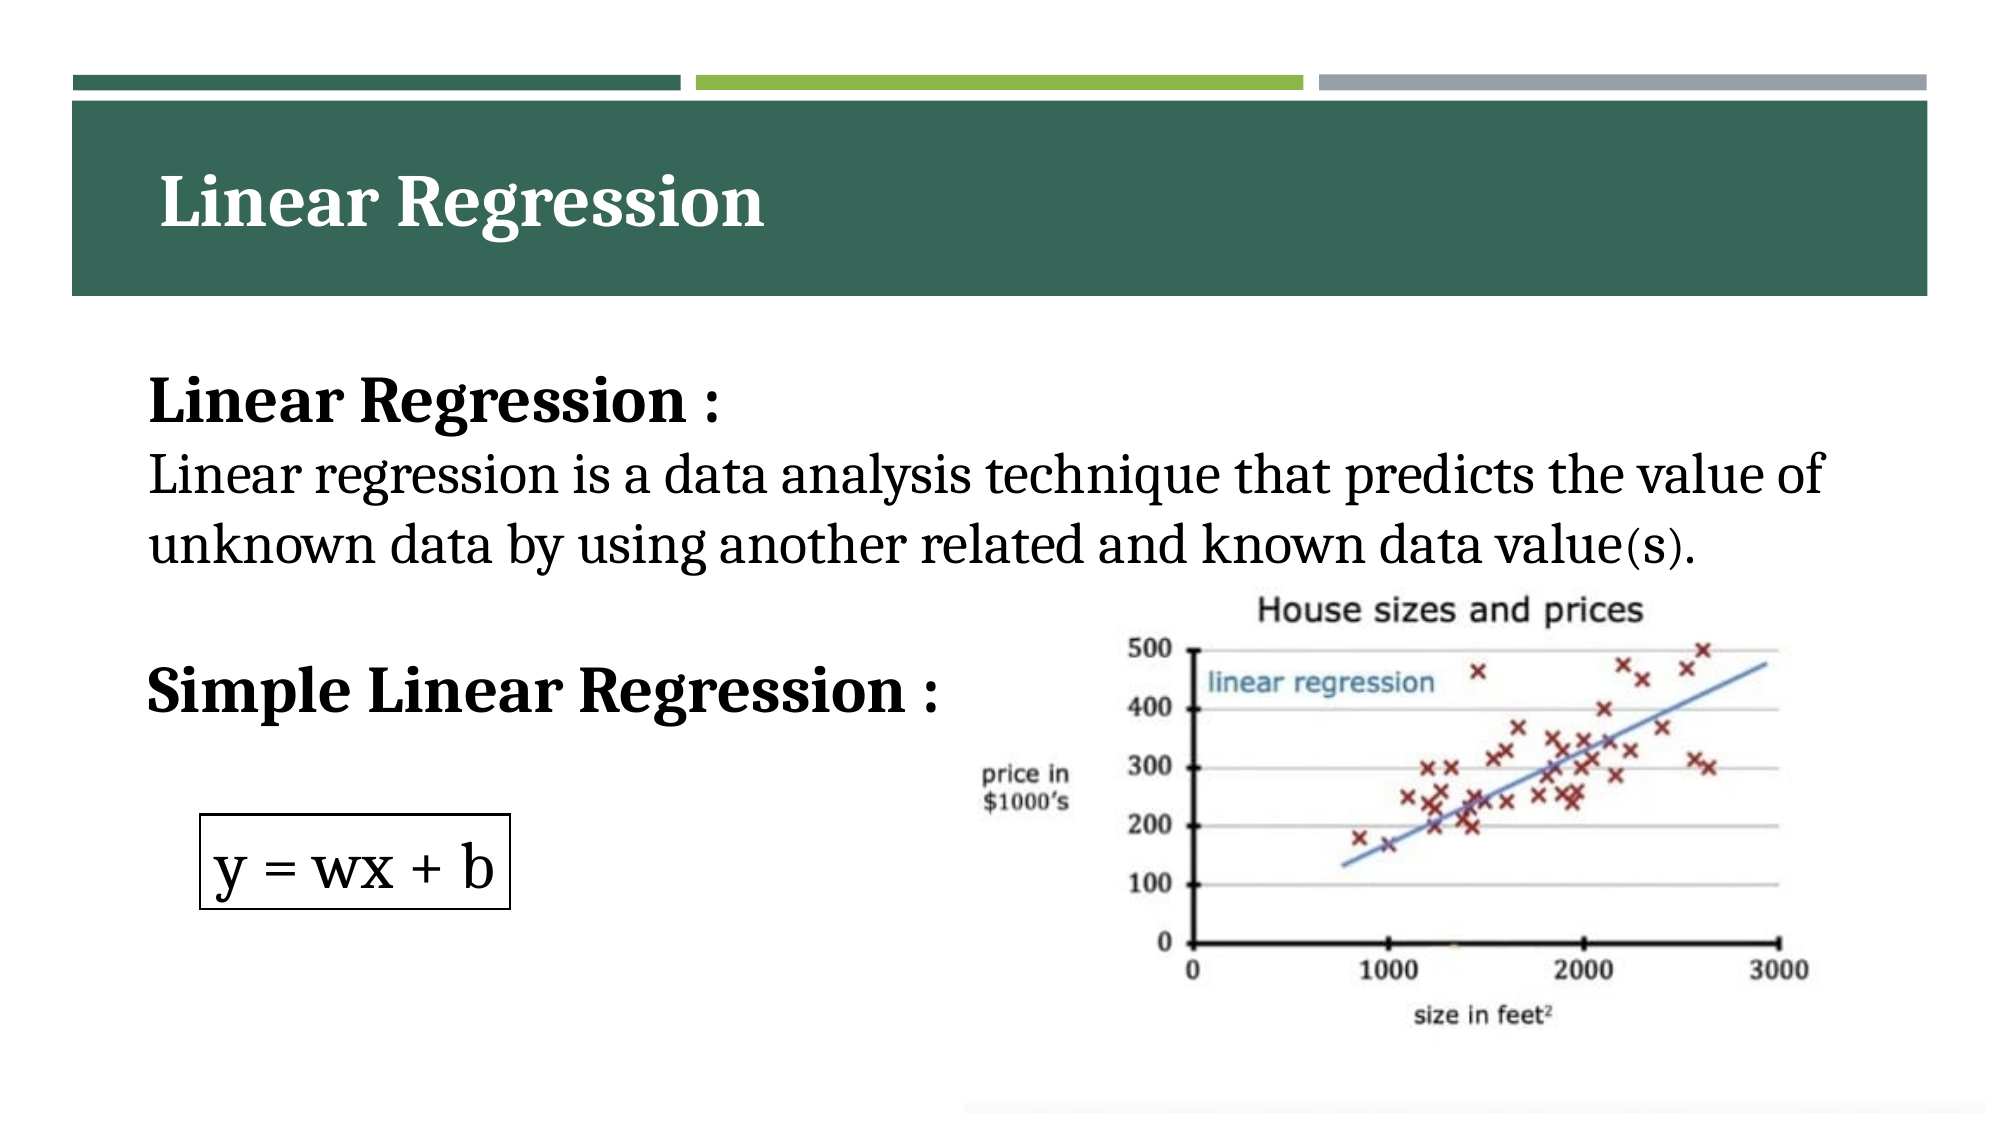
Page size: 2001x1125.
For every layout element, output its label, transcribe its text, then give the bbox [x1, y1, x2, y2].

text_box Linear Regression [144, 143, 781, 249]
picture [964, 587, 1986, 1113]
text_box Linear Regression : Linear regression is a data analysis technique that predicts the value of unknown data by using another related and known data value(s). Simple Linear Regression : [133, 348, 1888, 973]
text_box y = wx + b [199, 813, 511, 910]
